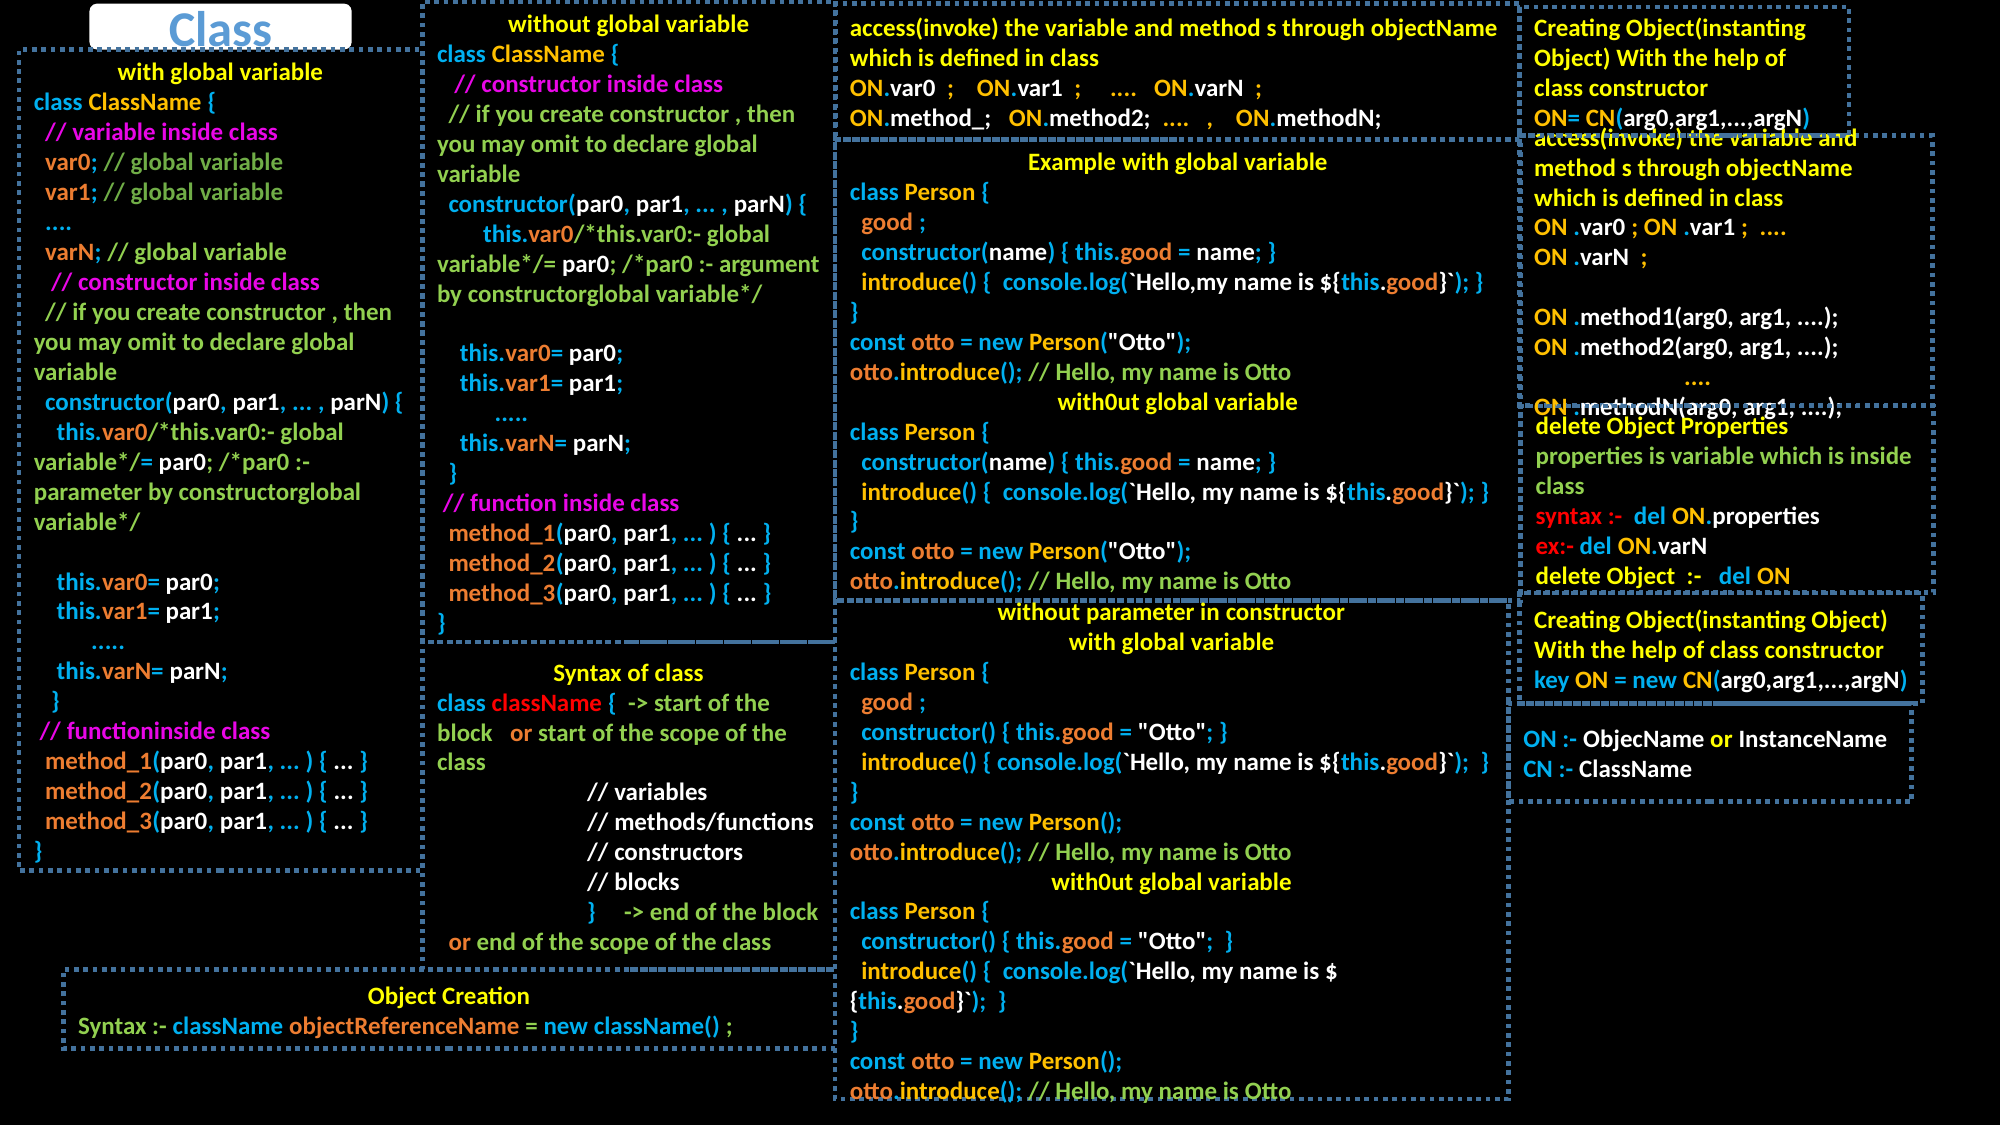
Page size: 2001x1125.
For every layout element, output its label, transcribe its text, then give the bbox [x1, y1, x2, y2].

text_box ON :- ObjecName or InstanceName CN :- ClassName [1509, 703, 1913, 803]
text_box without parameter in constructor with global variable class Person { good ; constructor() { this.good = "Otto"; } introduce() { console.log(`Hello, my name is ${this.good}`); } } const otto = new Person(); otto.introduce(); // Hello, my name is Otto with0ut global variable class Person { constructor() { this.good = "Otto"; } introduce() { console.log(`Hello, my name is ${this.good}`); } } const otto = new Person(); otto.introduce(); // Hello, my name is Otto [834, 600, 1509, 1100]
text_box Syntax of class class className { -> start of the block or start of the scope of the class // variables // methods/functions // constructors // blocks } -> end of the block or end of the scope of the class [421, 641, 836, 969]
text_box with global variable class ClassName { // variable inside class var0; // global variable var1; // global variable .... varN; // global variable // constructor inside class // if you create constructor , then you may omit to declare global variable constructor(par0, par1, ... , parN) { this.var0/*this.var0:- global variable*/= par0; /*par0 :- parameter by constructorglobal variable*/ this.var0= par0; this.var1= par1; ..... this.varN= parN; } // functioninside class method_1(par0, par1, ... ) { ... } method_2(par0, par1, ... ) { ... } method_3(par0, par1, ... ) { ... } } [18, 49, 422, 872]
text_box Class [88, 2, 353, 49]
text_box Creating Object(instanting Object) With the help of class constructor ON= CN(arg0,arg1,...,argN) [1518, 6, 1850, 137]
text_box access(invoke) the variable and method s through objectName which is defined in class ON .var0 ; ON .var1 ; .... ON .varN ; ON .method1(arg0, arg1, ....); ON .method2(arg0, arg1, ....); .... ON .methodN(arg0, arg1, ....); [1520, 135, 1933, 405]
text_box delete Object Properties properties is variable which is inside class syntax :- del ON.properties ex:- del ON.varN delete Object :- del ON [1521, 405, 1935, 594]
text_box access(invoke) the variable and method s through objectName which is defined in class ON.var0 ; ON.var1 ; .... ON.varN ; ON.method_; ON.method2; .... , ON.methodN; [834, 3, 1520, 139]
text_box Object Creation Syntax :- className objectReferenceName = new className() ; [62, 968, 836, 1050]
text_box Example with global variable class Person { good ; constructor(name) { this.good = name; } introduce() { console.log(`Hello,my name is ${this.good}`); } } const otto = new Person("Otto"); otto.introduce(); // Hello, my name is Otto with0ut global variable class Person { constructor(name) { this.good = name; } introduce() { console.log(`Hello, my name is ${this.good}`); } } const otto = new Person("Otto"); otto.introduce(); // Hello, my name is Otto [834, 138, 1522, 602]
text_box Creating Object(instanting Object) With the help of class constructor key ON = new CN(arg0,arg1,...,argN) [1518, 593, 1923, 705]
text_box without global variable class ClassName { // constructor inside class // if you create constructor , then you may omit to declare global variable constructor(par0, par1, ... , parN) { this.var0/*this.var0:- global variable*/= par0; /*par0 :- argument by constructorglobal variable*/ this.var0= par0; this.var1= par1; ..... this.varN= parN; } // function inside class method_1(par0, par1, ... ) { ... } method_2(par0, par1, ... ) { ... } method_3(par0, par1, ... ) { ... } } [421, 1, 836, 641]
